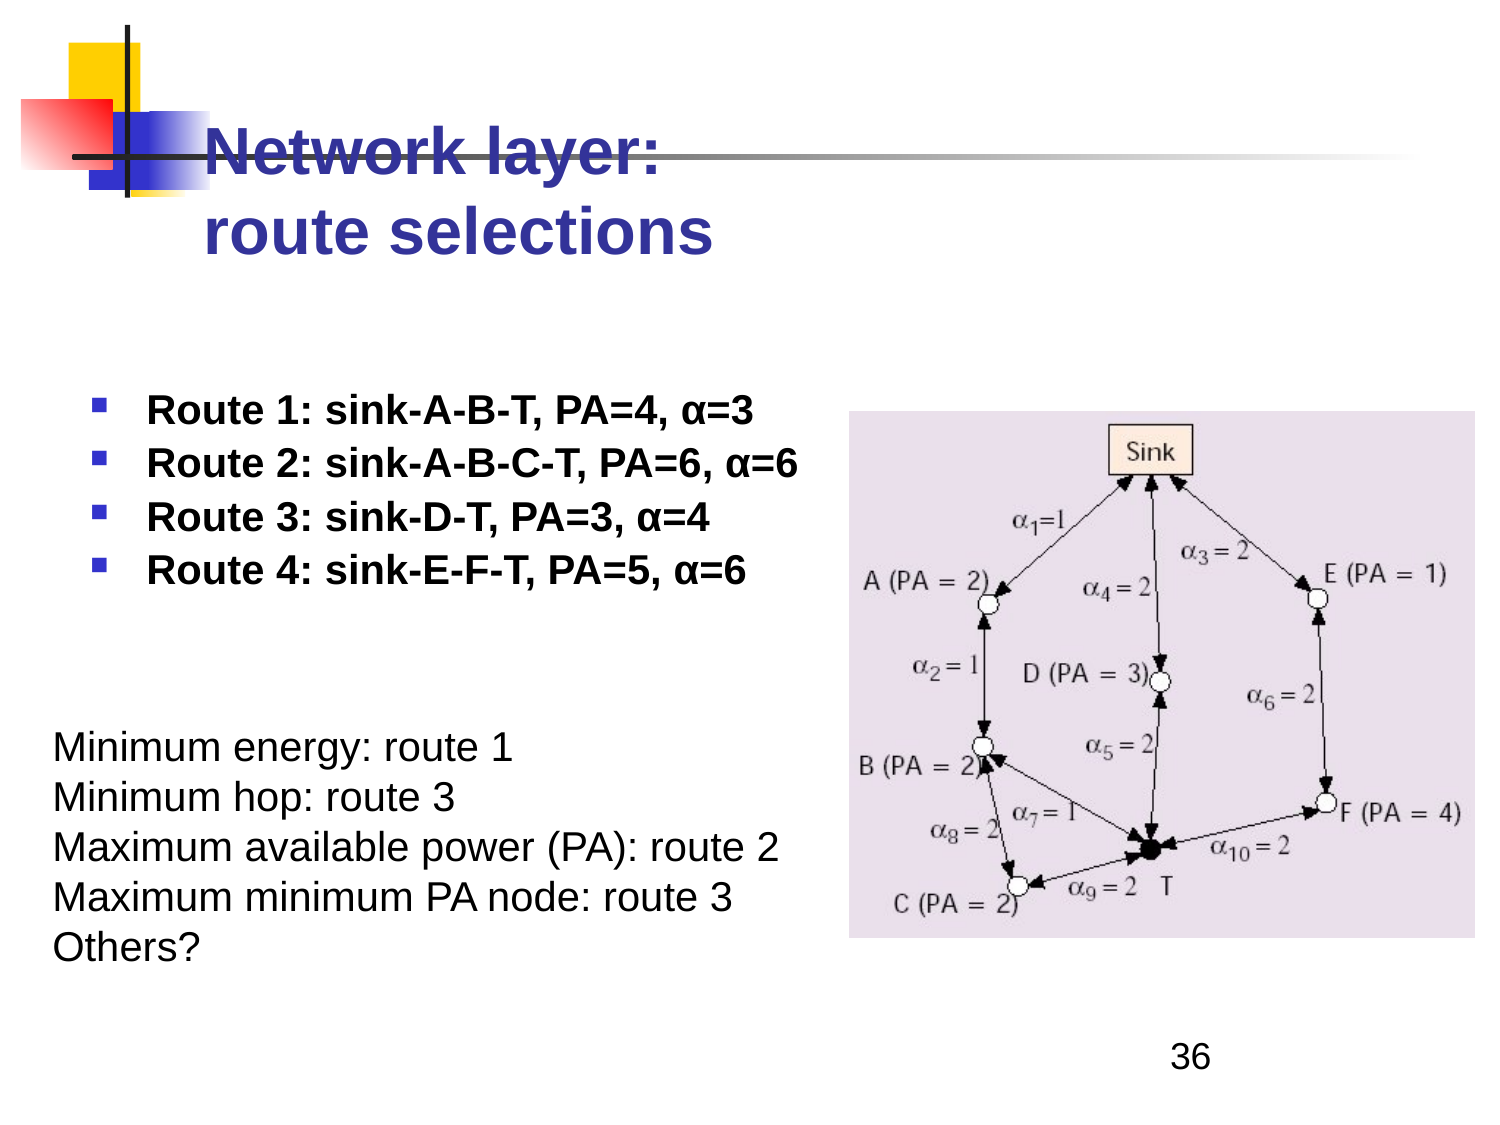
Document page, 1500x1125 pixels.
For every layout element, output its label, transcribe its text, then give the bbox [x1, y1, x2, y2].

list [849, 411, 1476, 938]
list Route 1: sink-A-B-T, PA=4, α=3 Route 2: sink-A-B-C-T, PA=6, α=6 Route 3: sink-D-T, PA=3, α=4 Route 4: sink-E-F-T, PA=5, α=6 [75, 380, 844, 625]
slide_number 36 [1155, 1024, 1468, 1100]
title Network layer: route selections [188, 35, 1468, 275]
text_box Minimum energy: route 1 Minimum hop: route 3 Maximum available power (PA): route 2 Maximum minimum PA node: route 3 Others? [37, 712, 875, 1063]
